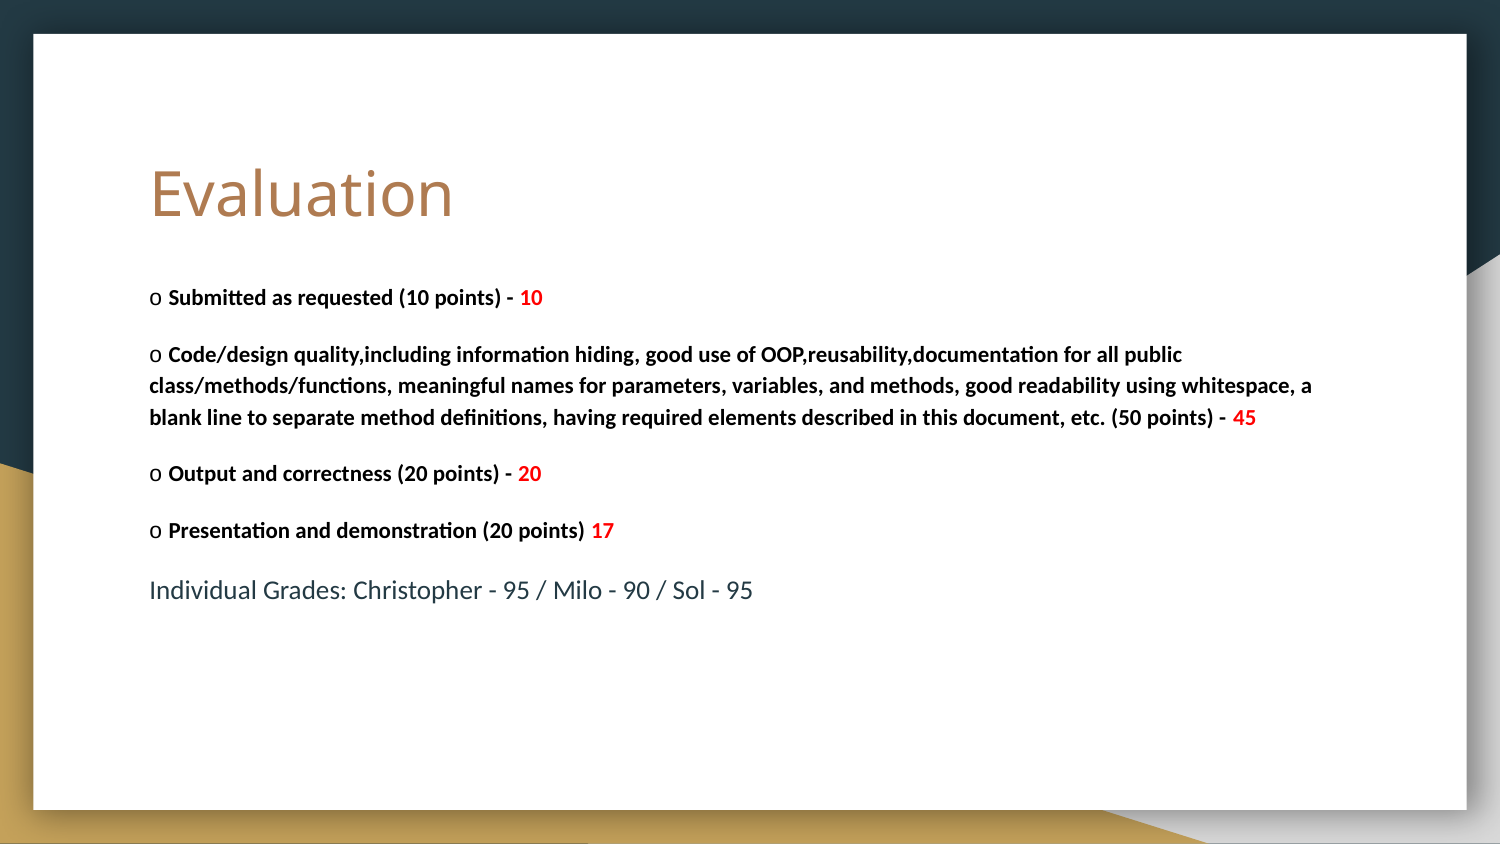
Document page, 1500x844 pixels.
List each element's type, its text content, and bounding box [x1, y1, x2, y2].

list o Submitted as requested (10 points) - 10 o Code/design quality,including information hiding, good use of OOP,reusability,documentation for all public class/methods/functions, meaningful names for parameters, variables, and methods, good readability using whitespace, a blank line to separate method definitions, having required elements described in this document, etc. (50 points) - 45 o Output and correctness (20 points) - 20 o Presentation and demonstration (20 points) 17 Individual Grades: Christopher - 95 / Milo - 90 / Sol - 95 [134, 263, 1366, 665]
title Evaluation [134, 138, 1366, 263]
